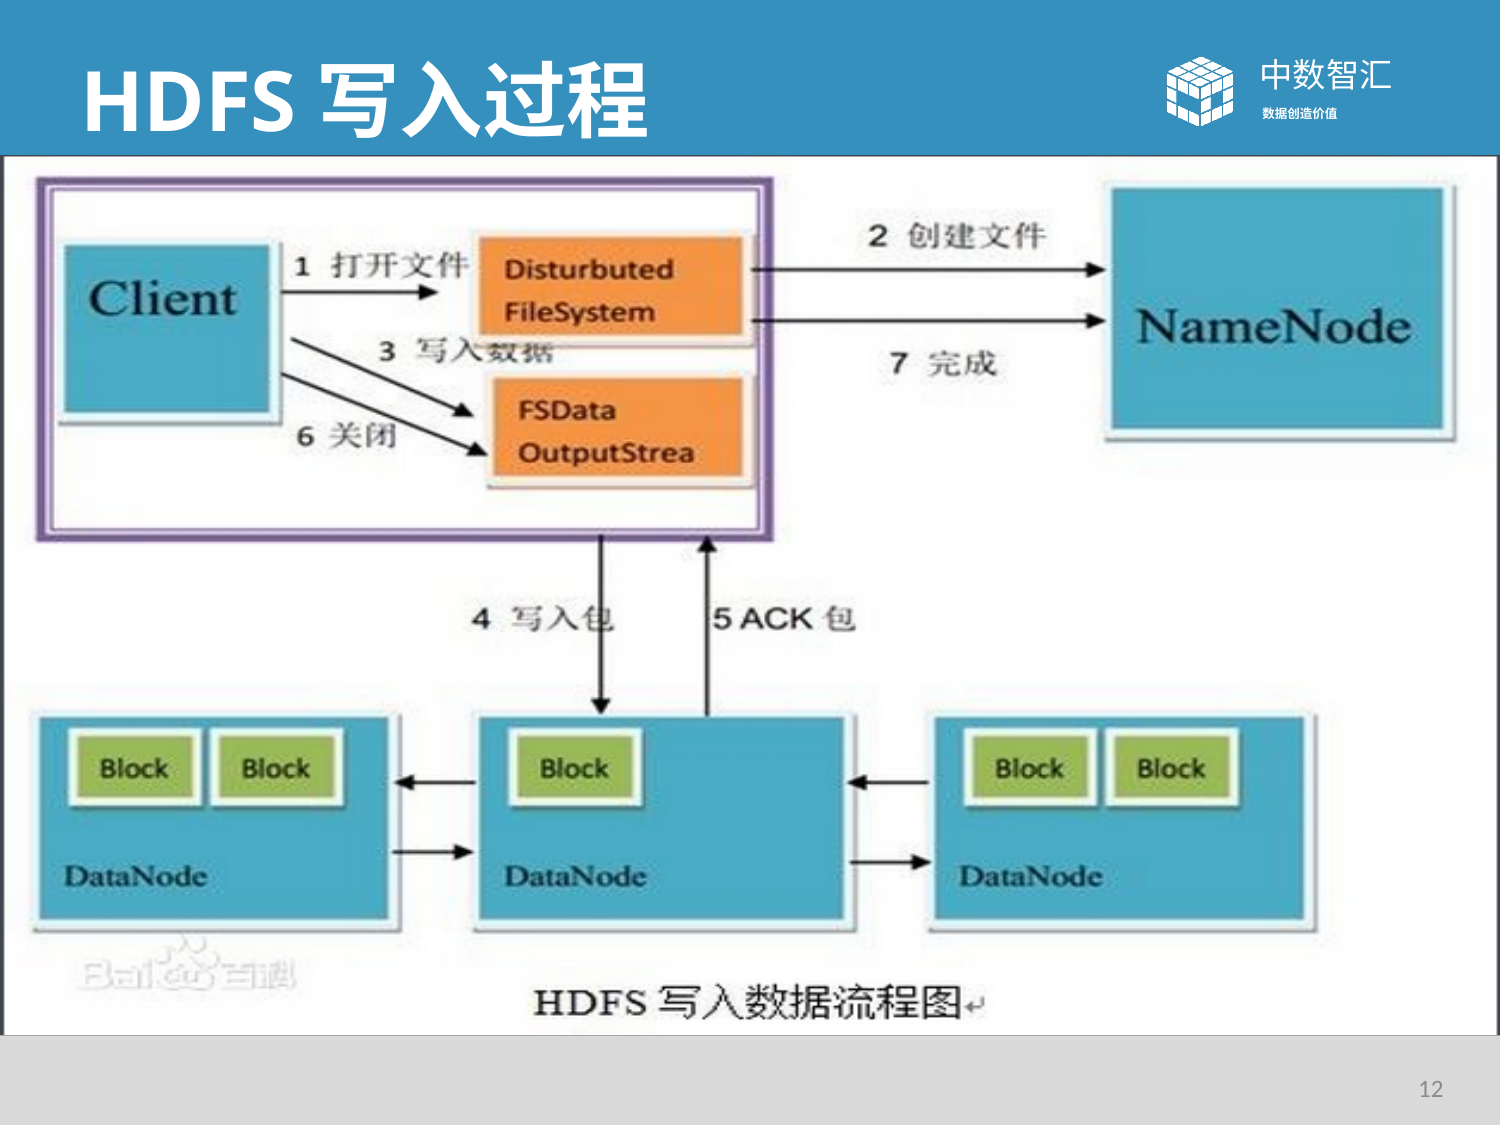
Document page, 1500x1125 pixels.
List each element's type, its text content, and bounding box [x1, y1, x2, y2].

title HDFS写入过程 [64, 30, 778, 154]
picture [0, 155, 1500, 1036]
picture [1160, 52, 1238, 133]
slide_number 12 [1397, 1057, 1459, 1118]
